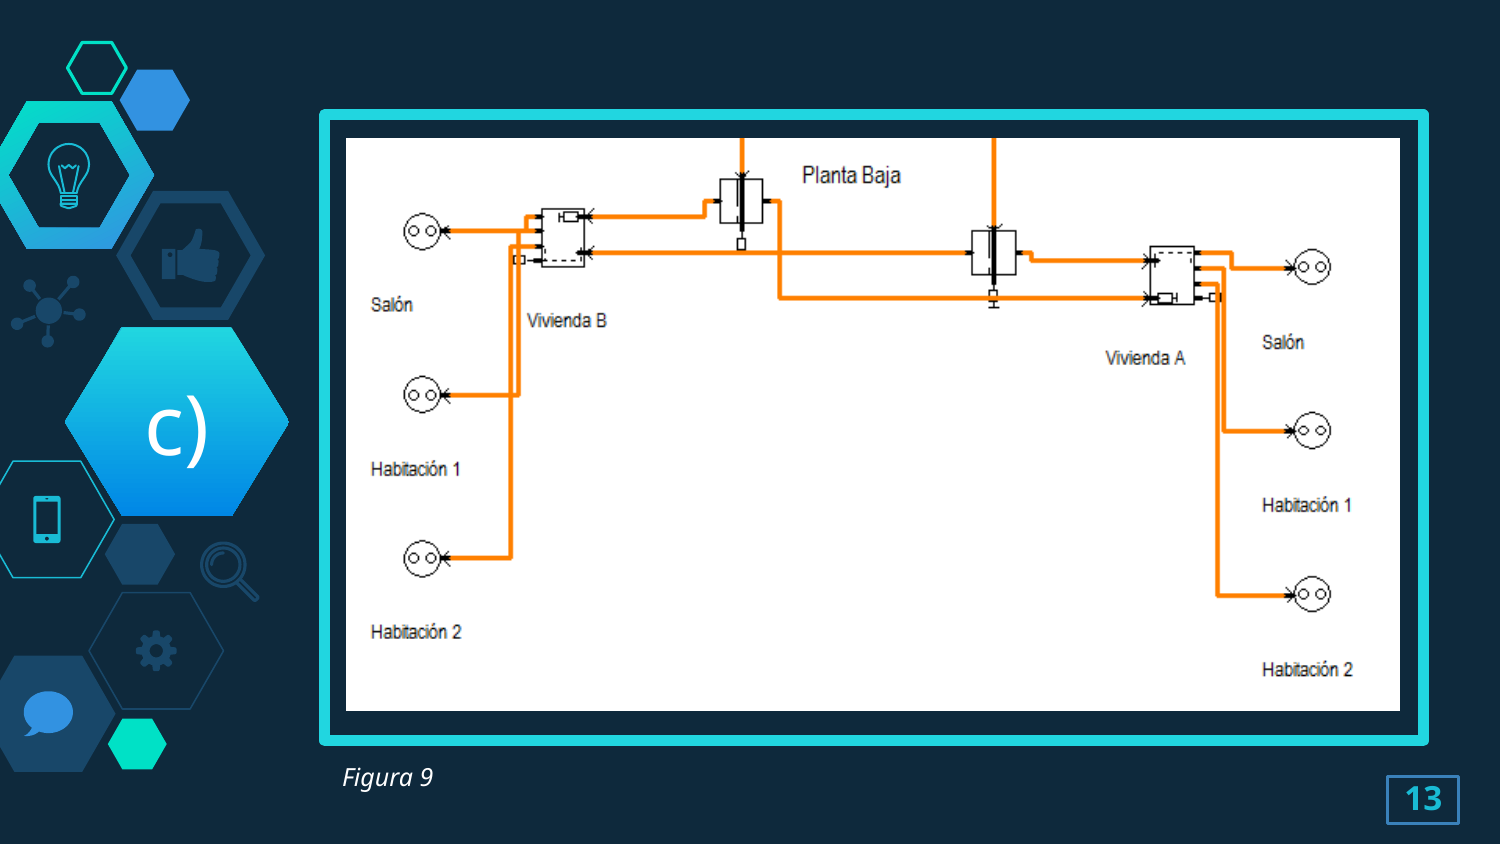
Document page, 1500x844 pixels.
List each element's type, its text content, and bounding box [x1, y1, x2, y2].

picture [1389, 776, 1456, 822]
text_box Figura 9 [327, 754, 449, 800]
picture [346, 138, 1400, 711]
text_box c) [63, 325, 292, 519]
text_box [323, 113, 1425, 743]
